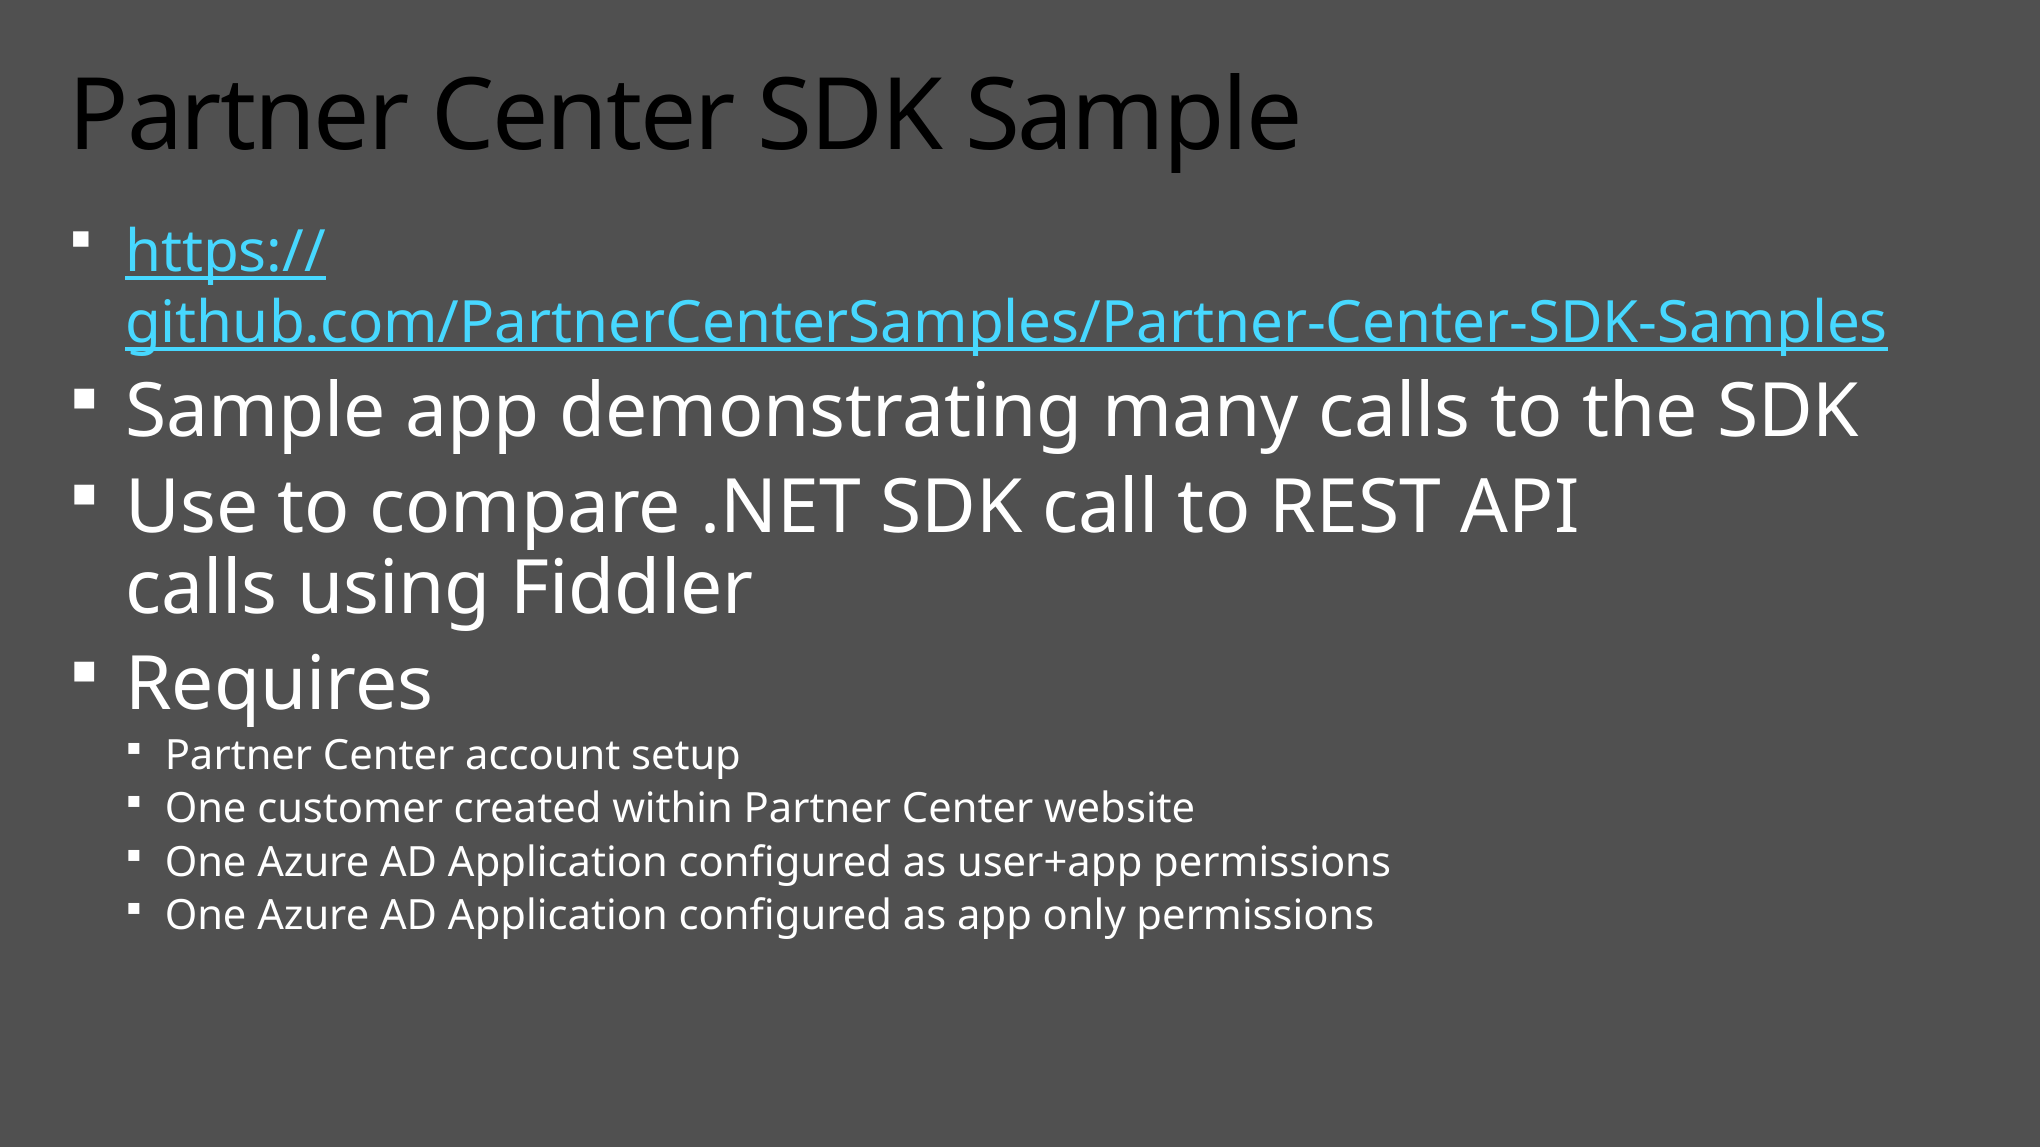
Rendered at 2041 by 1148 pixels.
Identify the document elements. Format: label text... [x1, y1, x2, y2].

list https://github.com/PartnerCenterSamples/Partner-Center-SDK-Samples Sample app demonstrating many calls to the SDK Use to compare .NET SDK call to REST API calls using Fiddler Requires Partner Center account setup One customer created within Partner Center website One Azure AD Application configured as user+app permissions One Azure AD Application configured as app only permissions [45, 199, 1996, 897]
title Partner Center SDK Sample [45, 48, 1996, 199]
